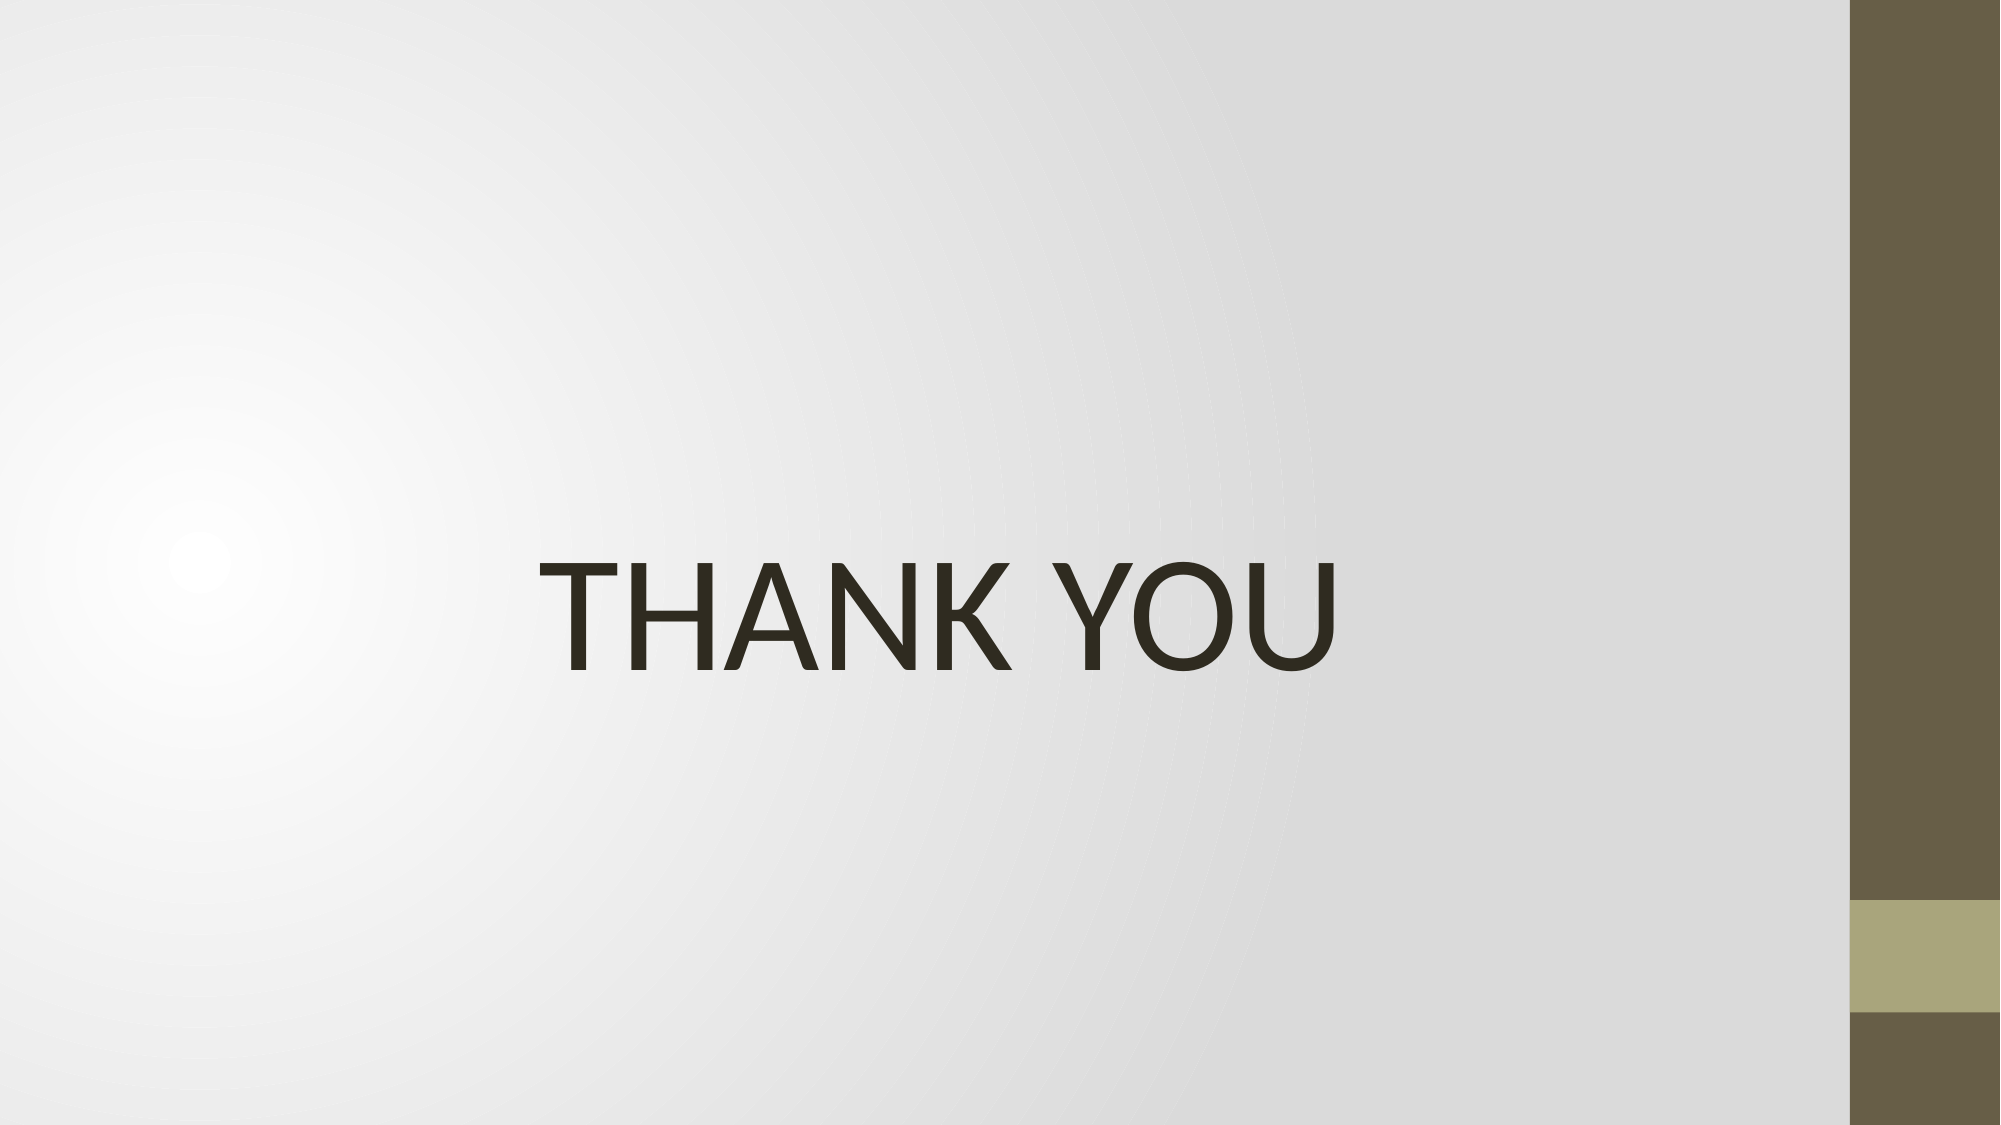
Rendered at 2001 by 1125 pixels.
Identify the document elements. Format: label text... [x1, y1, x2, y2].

list THANK YOU [99, 262, 1767, 1050]
